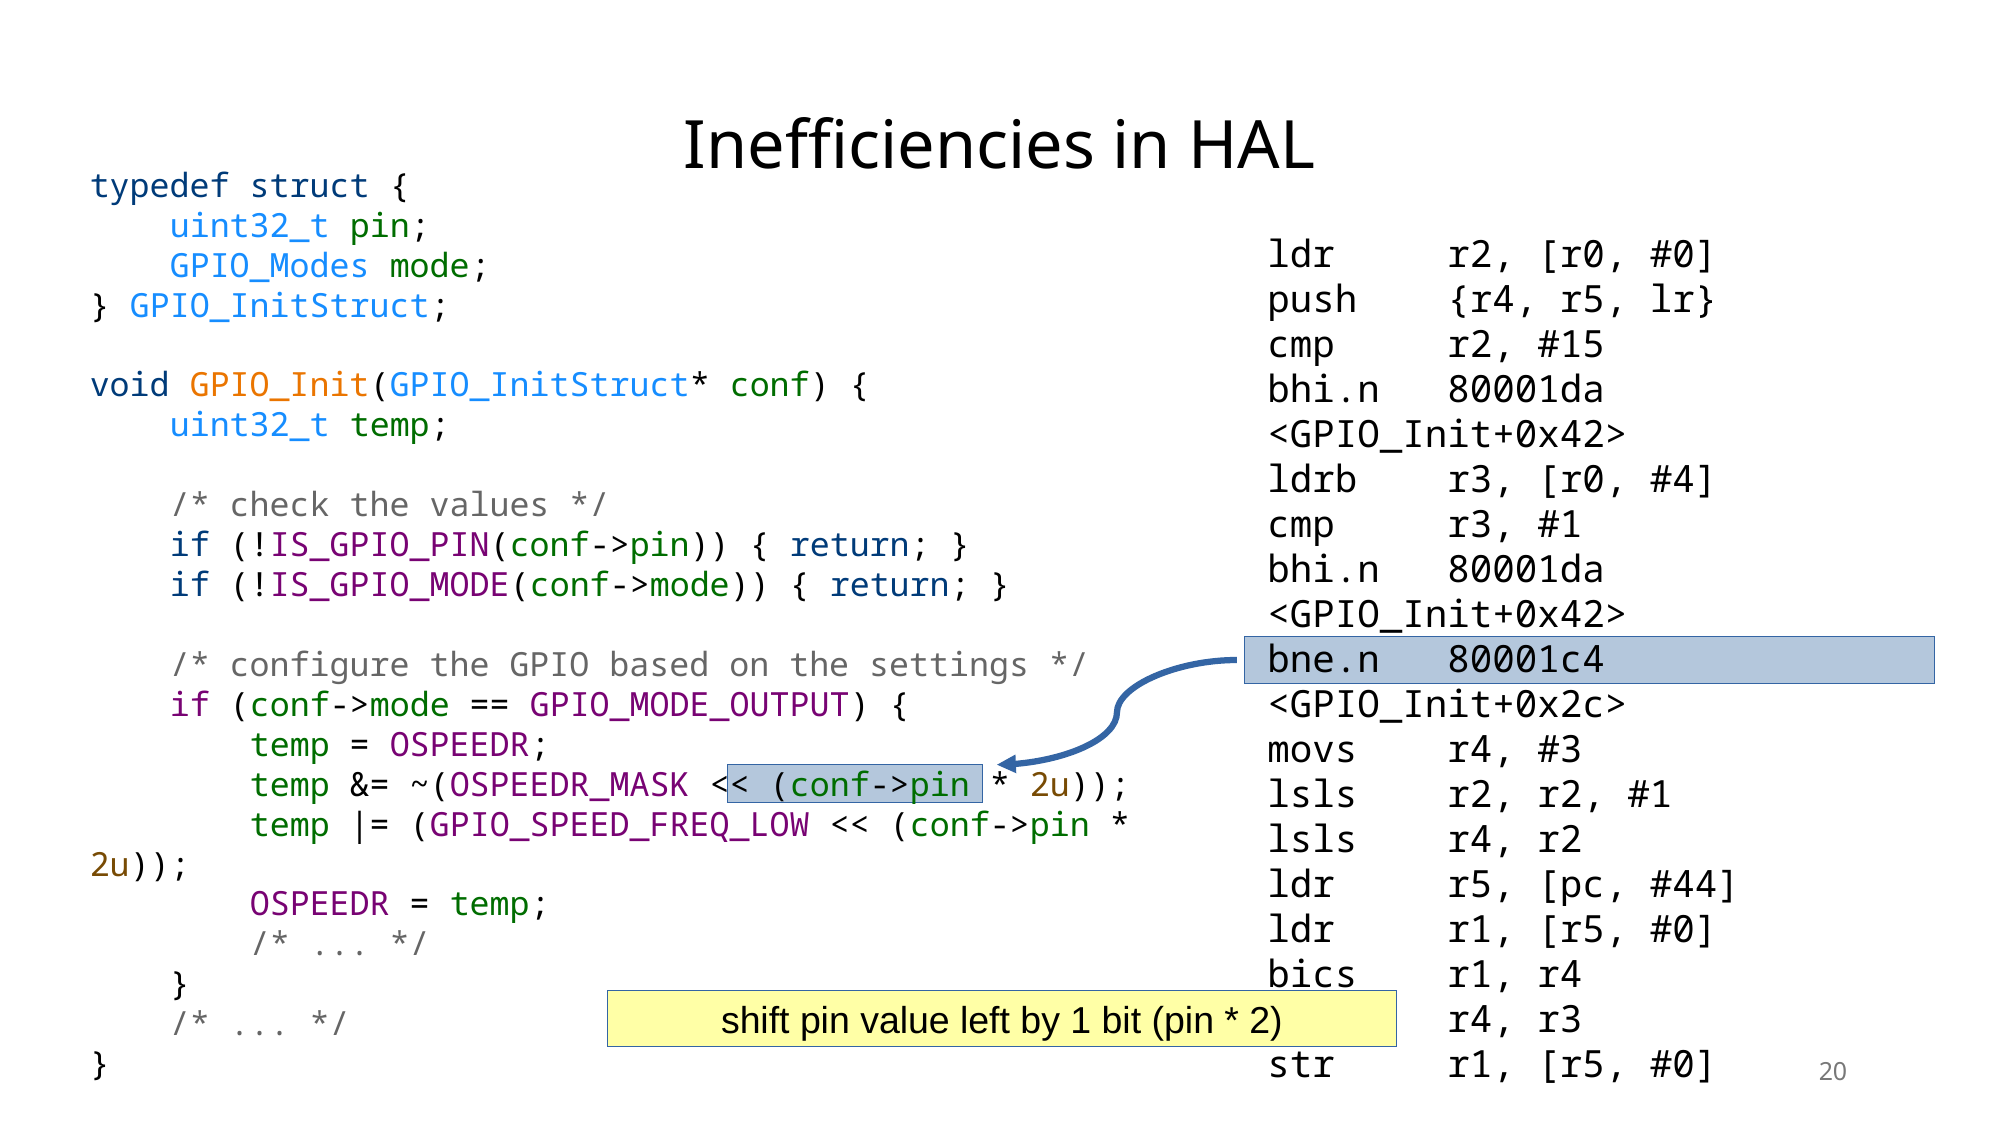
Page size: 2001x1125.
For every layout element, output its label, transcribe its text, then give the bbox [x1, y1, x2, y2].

text_box [1244, 636, 1935, 684]
text_box shift pin value left by 1 bit (pin * 2) [607, 990, 1397, 1047]
text_box [997, 659, 1237, 771]
text_box ldr r2, [r0, #0] push {r4, r5, lr} cmp r2, #15 bhi.n 80001da <GPIO_Init+0x42> ldrb r3, [r0, #4] cmp r3, #1 bhi.n 80001da <GPIO_Init+0x42> bne.n 80001c4 <GPIO_Init+0x2c> movs r4, #3 lsls r2, r2, #1 lsls r4, r2 ldr r5, [pc, #44] ldr r1, [r5, #0] bics r1, r4 movs r4, r3 str r1, [r5, #0] [1252, 222, 1950, 448]
text_box typedef struct { uint32_t pin; GPIO_Modes mode; } GPIO_InitStruct; void GPIO_Init(GPIO_InitStruct* conf) { uint32_t temp; /* check the values */ if (!IS_GPIO_PIN(conf->pin)) { return; } if (!IS_GPIO_MODE(conf->mode)) { return; } /* configure the GPIO based on the settings */ if (conf->mode == GPIO_MODE_OUTPUT) { temp = OSPEEDR; temp &= ~(OSPEEDR_MASK << (conf->pin * 2u)); temp |= (GPIO_SPEED_FREQ_LOW << (conf->pin * 2u)); OSPEEDR = temp; /* ... */ } /* ... */ } [75, 156, 1200, 1013]
text_box Inefficiencies in HAL [317, 103, 1683, 270]
slide_number 20 [1412, 1042, 1862, 1103]
